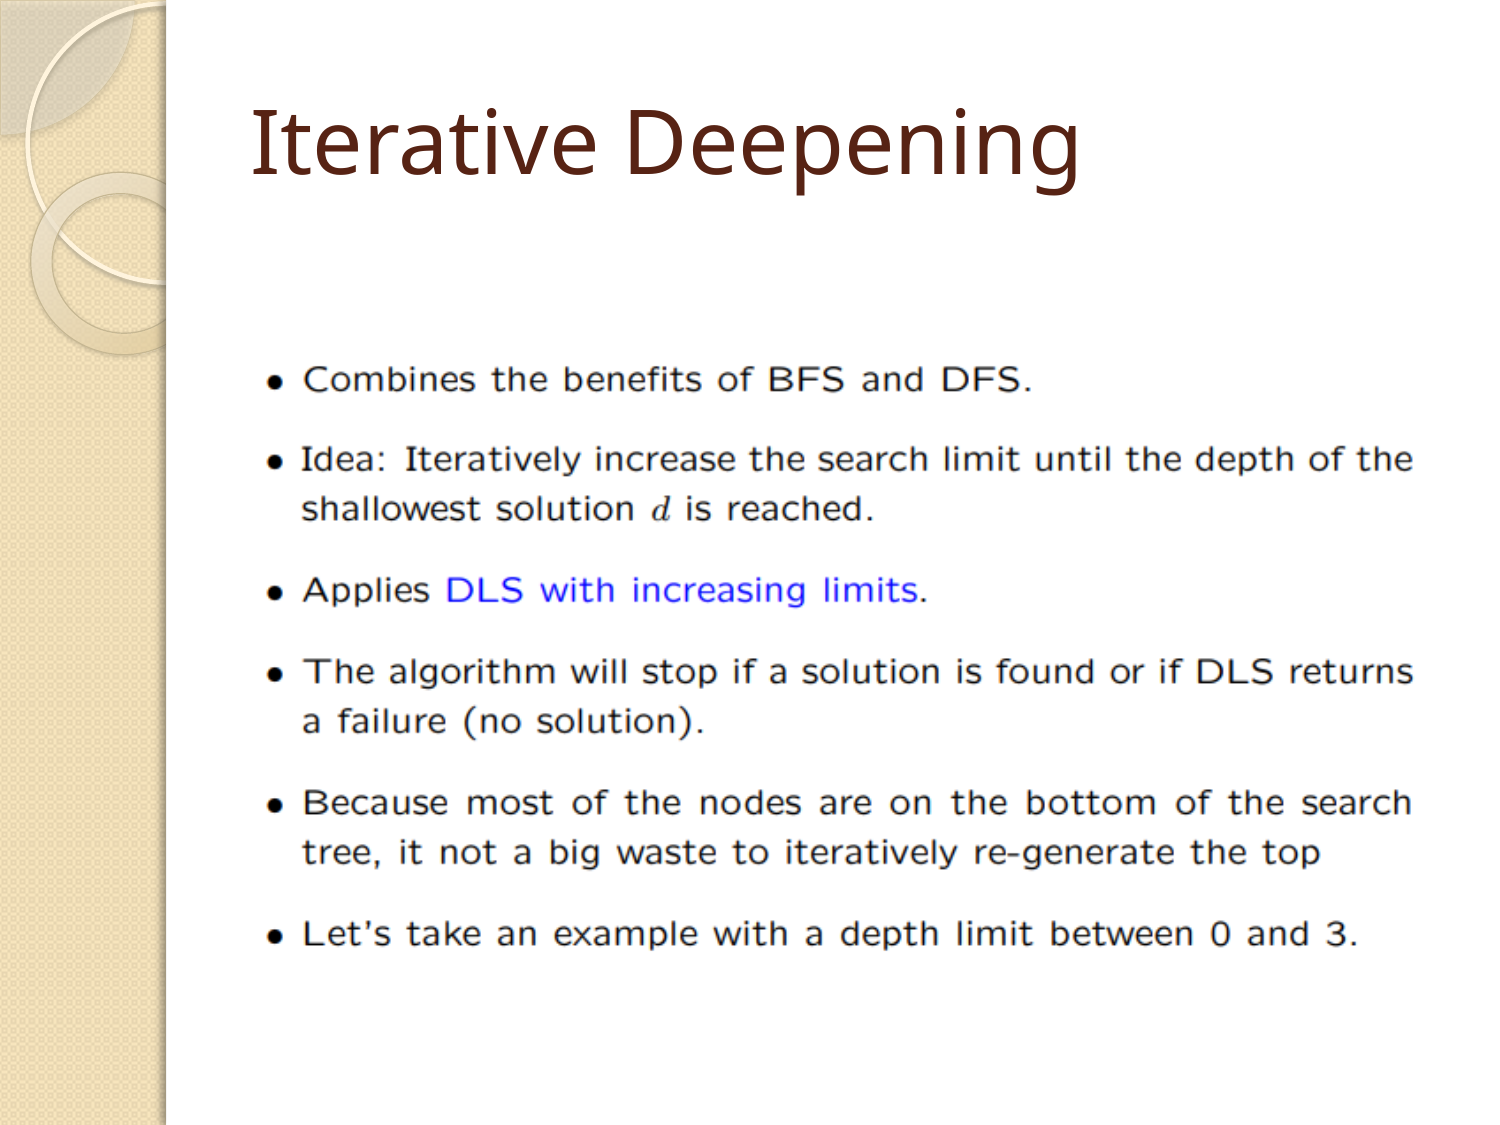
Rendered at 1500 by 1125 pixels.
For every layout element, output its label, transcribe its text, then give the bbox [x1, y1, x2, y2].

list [237, 349, 1441, 967]
title Iterative Deepening [235, 45, 1466, 233]
